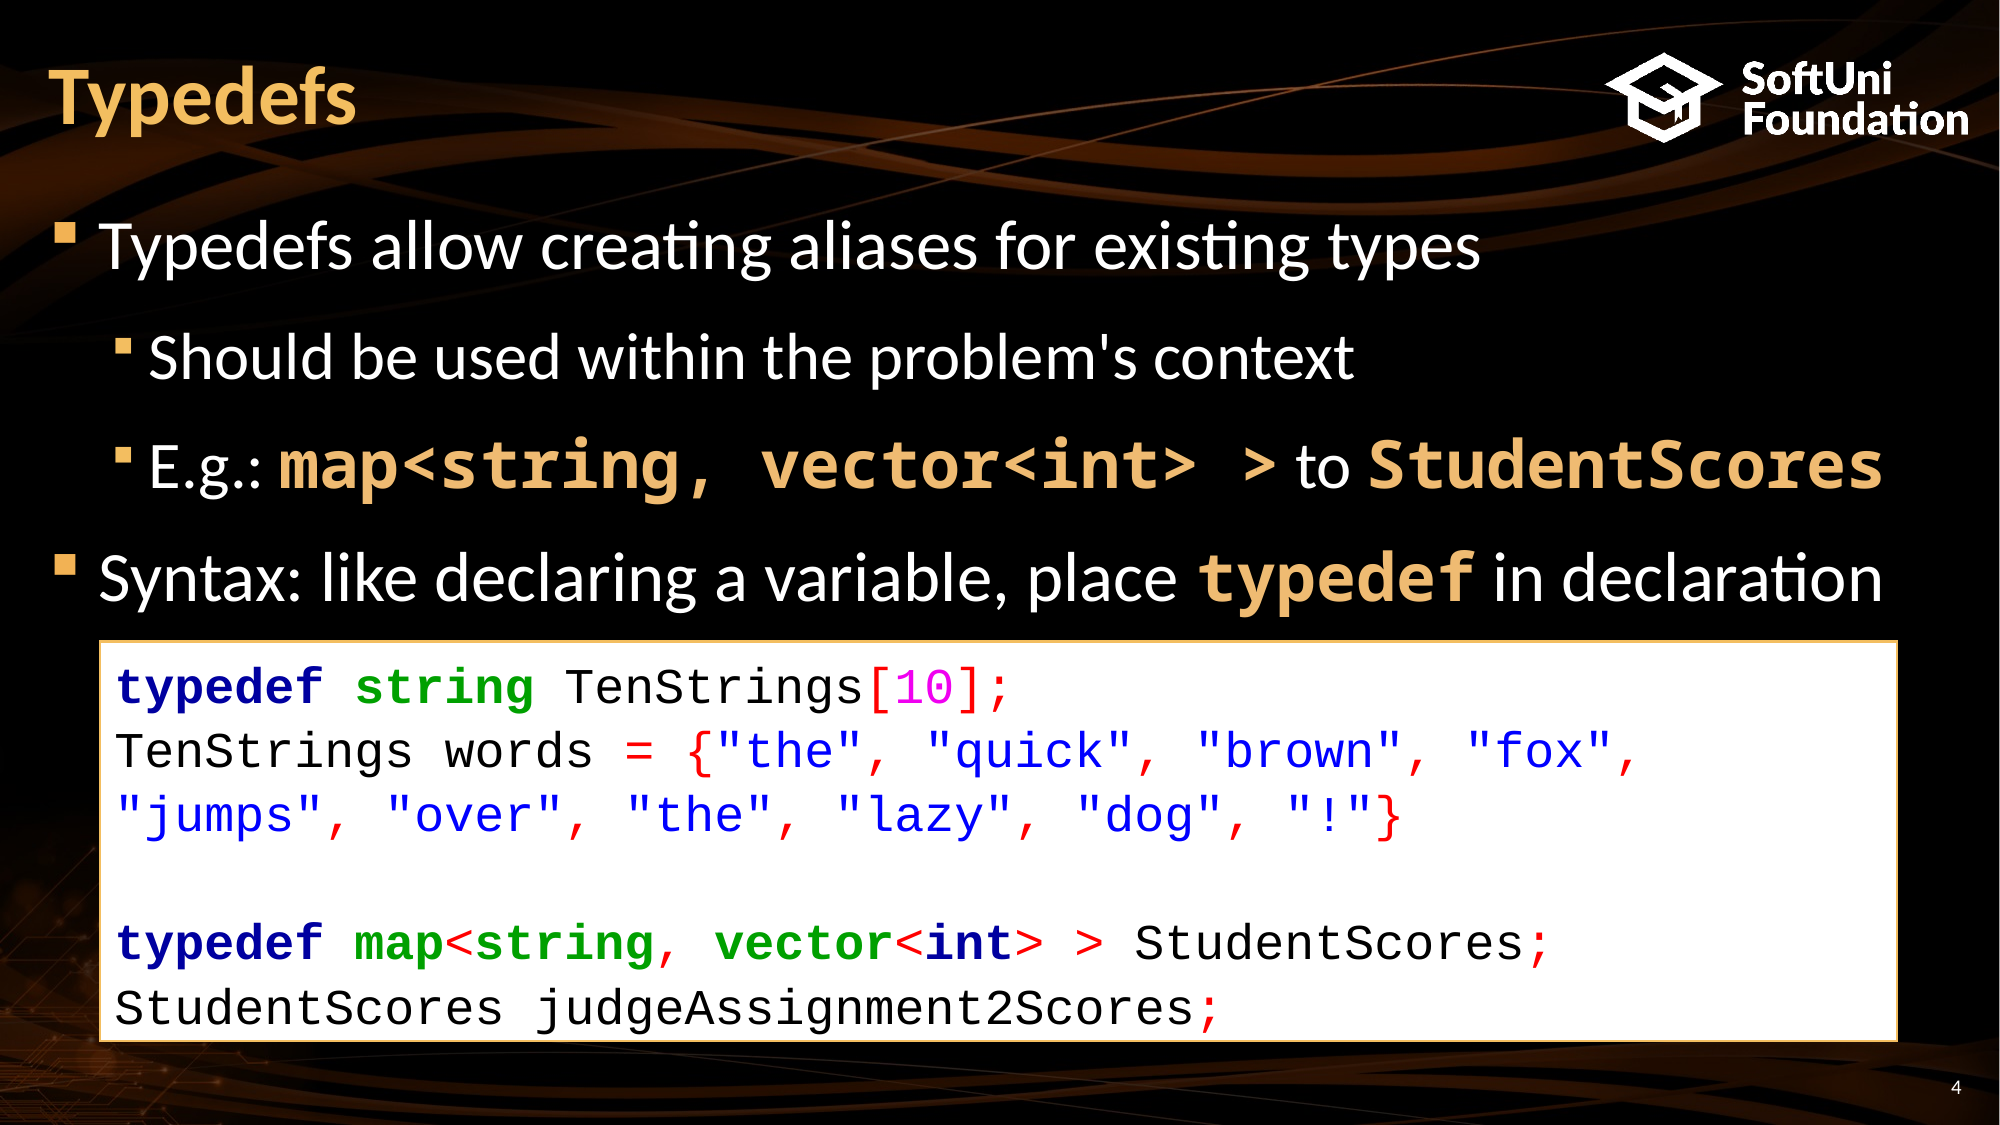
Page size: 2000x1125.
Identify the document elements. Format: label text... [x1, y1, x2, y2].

list Typedefs allow creating aliases for existing types Should be used within the problem's context E.g.: map<string, vector<int> > to StudentScores Syntax: like declaring a variable, place typedef in declaration [31, 188, 1968, 1103]
picture [0, 0, 2000, 1125]
title Typedefs [30, 6, 1602, 189]
text_box typedef string TenStrings[10]; TenStrings words = {"the", "quick", "brown", "fox", "jumps", "over", "the", "lazy", "dog", "!"} typedef map<string, vector<int> > StudentScores; StudentScores judgeAssignment2Scores; [99, 640, 1898, 1042]
